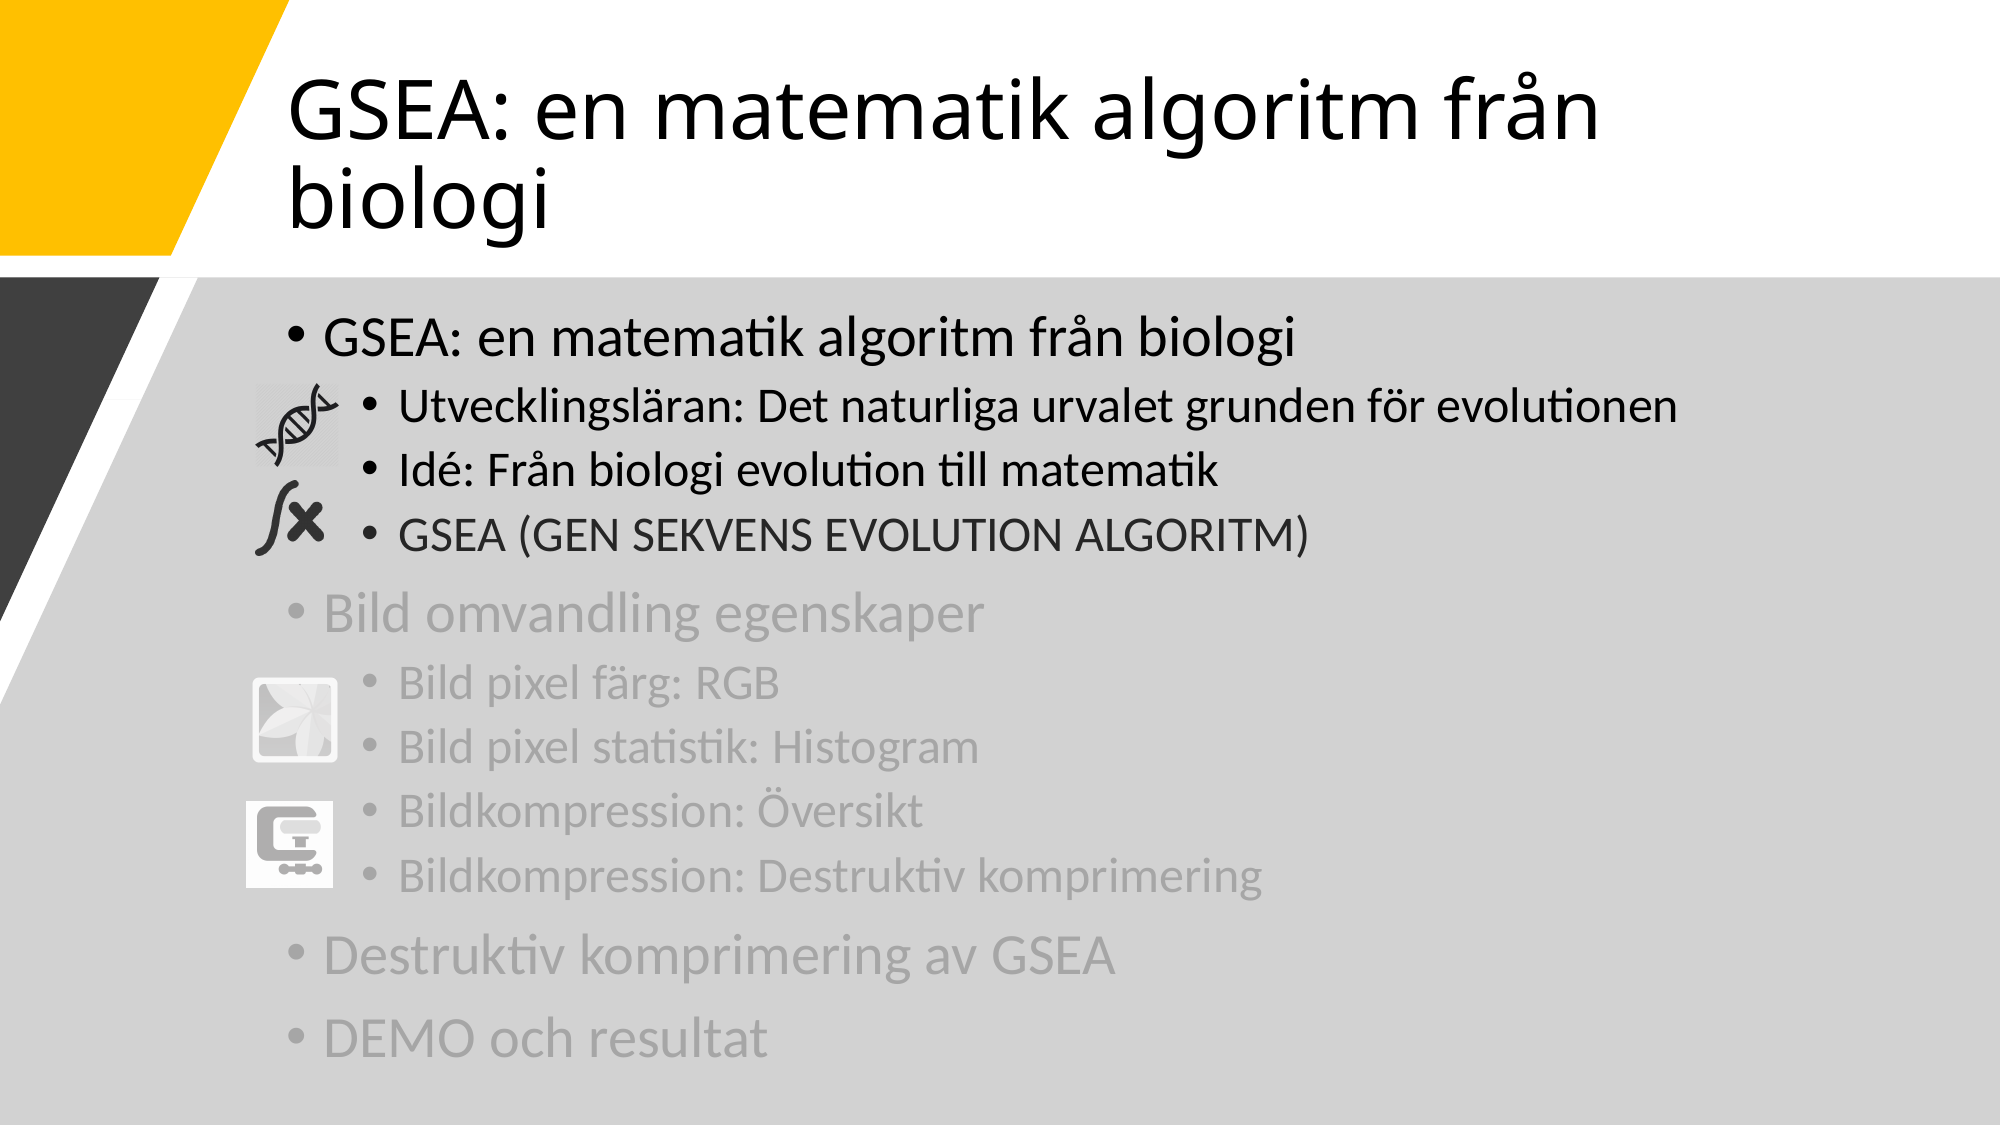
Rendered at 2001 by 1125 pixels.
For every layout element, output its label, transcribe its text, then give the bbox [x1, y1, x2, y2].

text_box [0, 0, 291, 257]
title GSEA: en matematik algoritm från biologi [271, 60, 1808, 255]
picture [255, 383, 339, 467]
picture [255, 480, 324, 556]
picture [242, 667, 348, 773]
list GSEA: en matematik algoritm från biologi Utvecklingsläran: Det naturliga urvalet grunden för evolutionen Idé: Från biologi evolution till matematik GSEA (GEN SEKVENS EVOLUTION ALGORITM) Bild omvandling egenskaper Bild pixel färg: RGB Bild pixel statistik: Histogram Bildkompression: Översikt Bildkompression: Destruktiv komprimering Destruktiv komprimering av GSEA DEMO och resultat [271, 298, 1933, 1100]
text_box [0, 276, 2000, 1125]
picture [246, 801, 333, 888]
text_box [0, 276, 162, 622]
